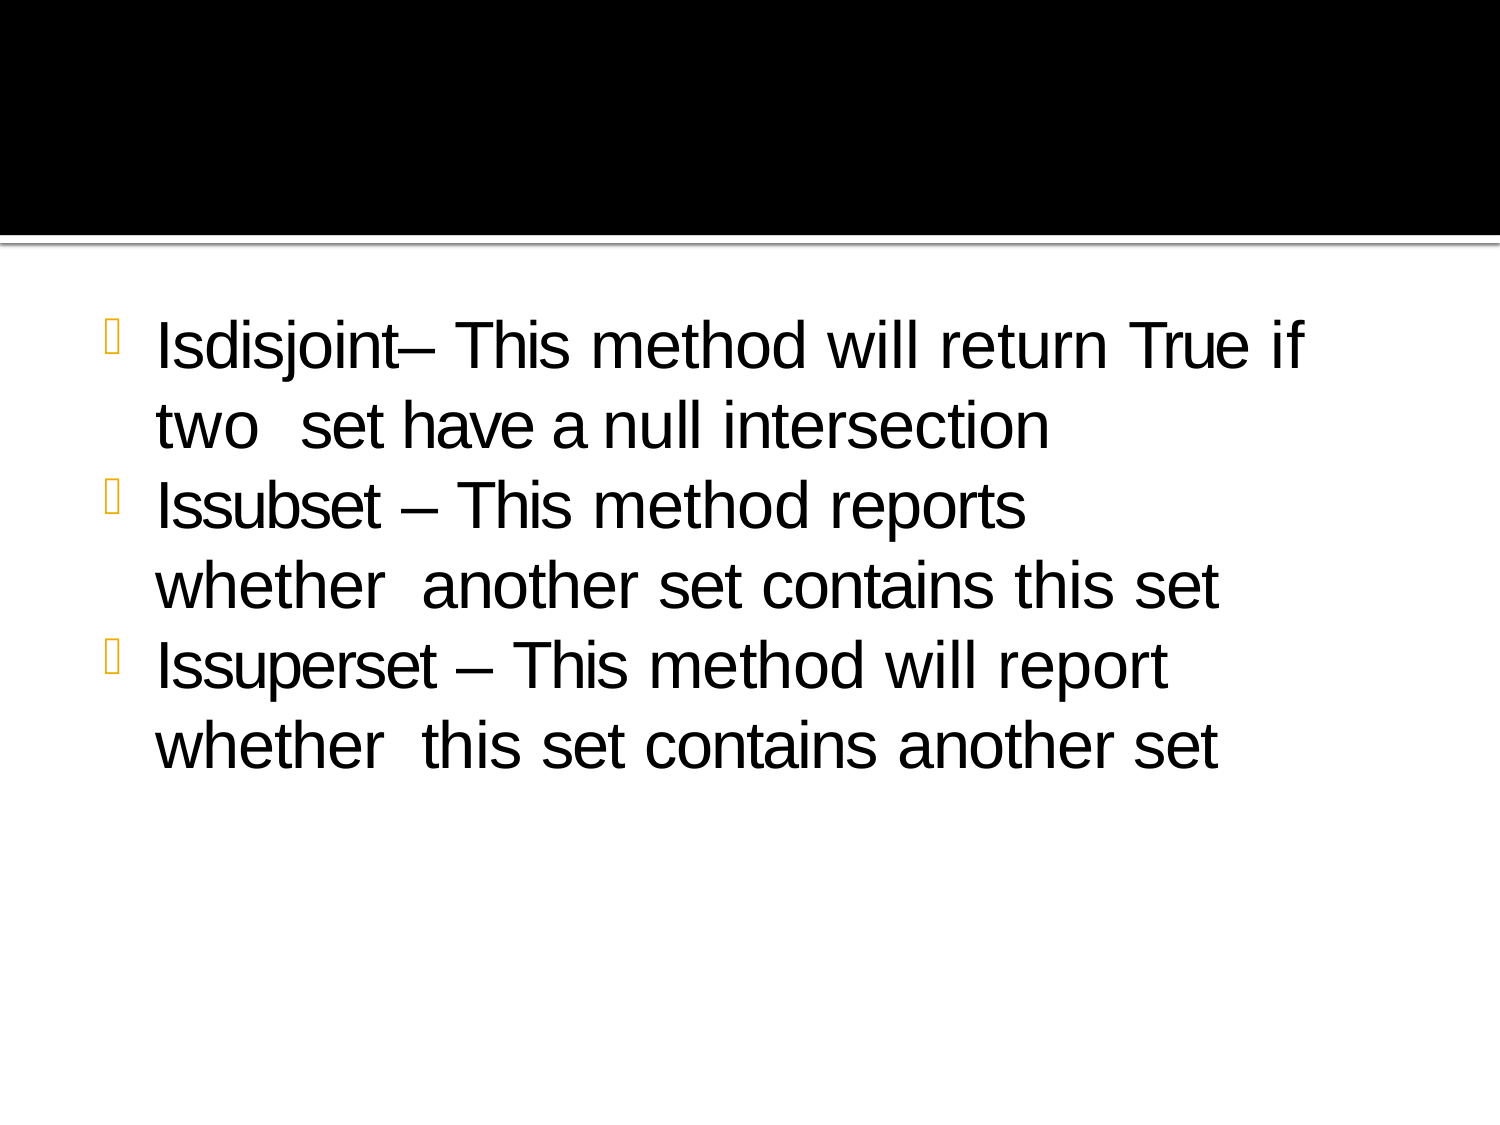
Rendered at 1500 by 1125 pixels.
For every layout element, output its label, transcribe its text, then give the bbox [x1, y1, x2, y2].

text_box Isdisjoint– This method will return True if two set have a null intersection Issubset – This method reports whether another set contains this set Issuperset – This method will report whether this set contains another set [101, 299, 1384, 782]
picture [0, 243, 1500, 250]
